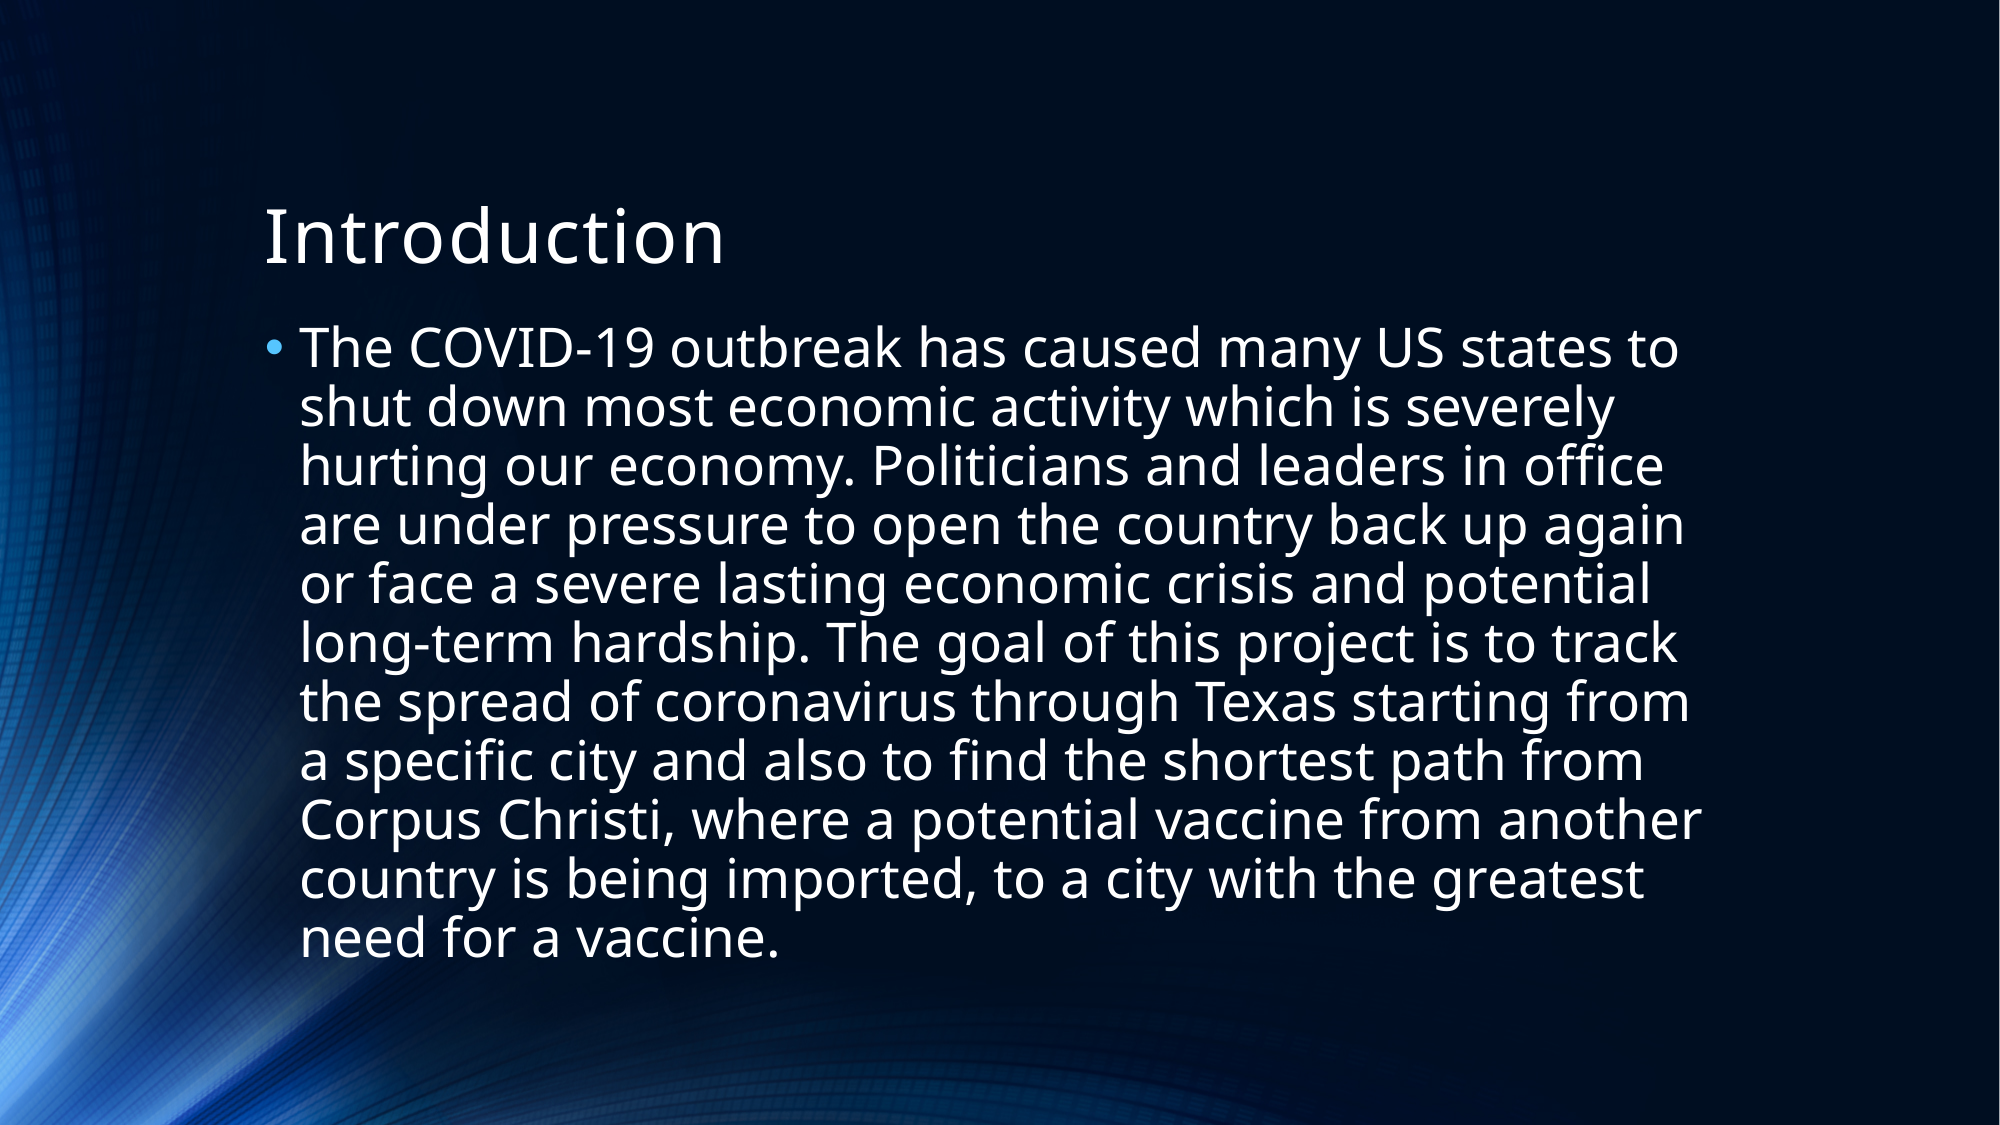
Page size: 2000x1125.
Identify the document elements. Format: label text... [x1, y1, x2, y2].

title Introduction [249, 62, 1750, 288]
list The COVID-19 outbreak has caused many US states to shut down most economic activity which is severely hurting our economy. Politicians and leaders in office are under pressure to open the country back up again or face a severe lasting economic crisis and potential long-term hardship. The goal of this project is to track the spread of coronavirus through Texas starting from a specific city and also to find the shortest path from Corpus Christi, where a potential vaccine from another country is being imported, to a city with the greatest need for a vaccine. [249, 312, 1749, 988]
picture [0, 0, 2000, 1125]
